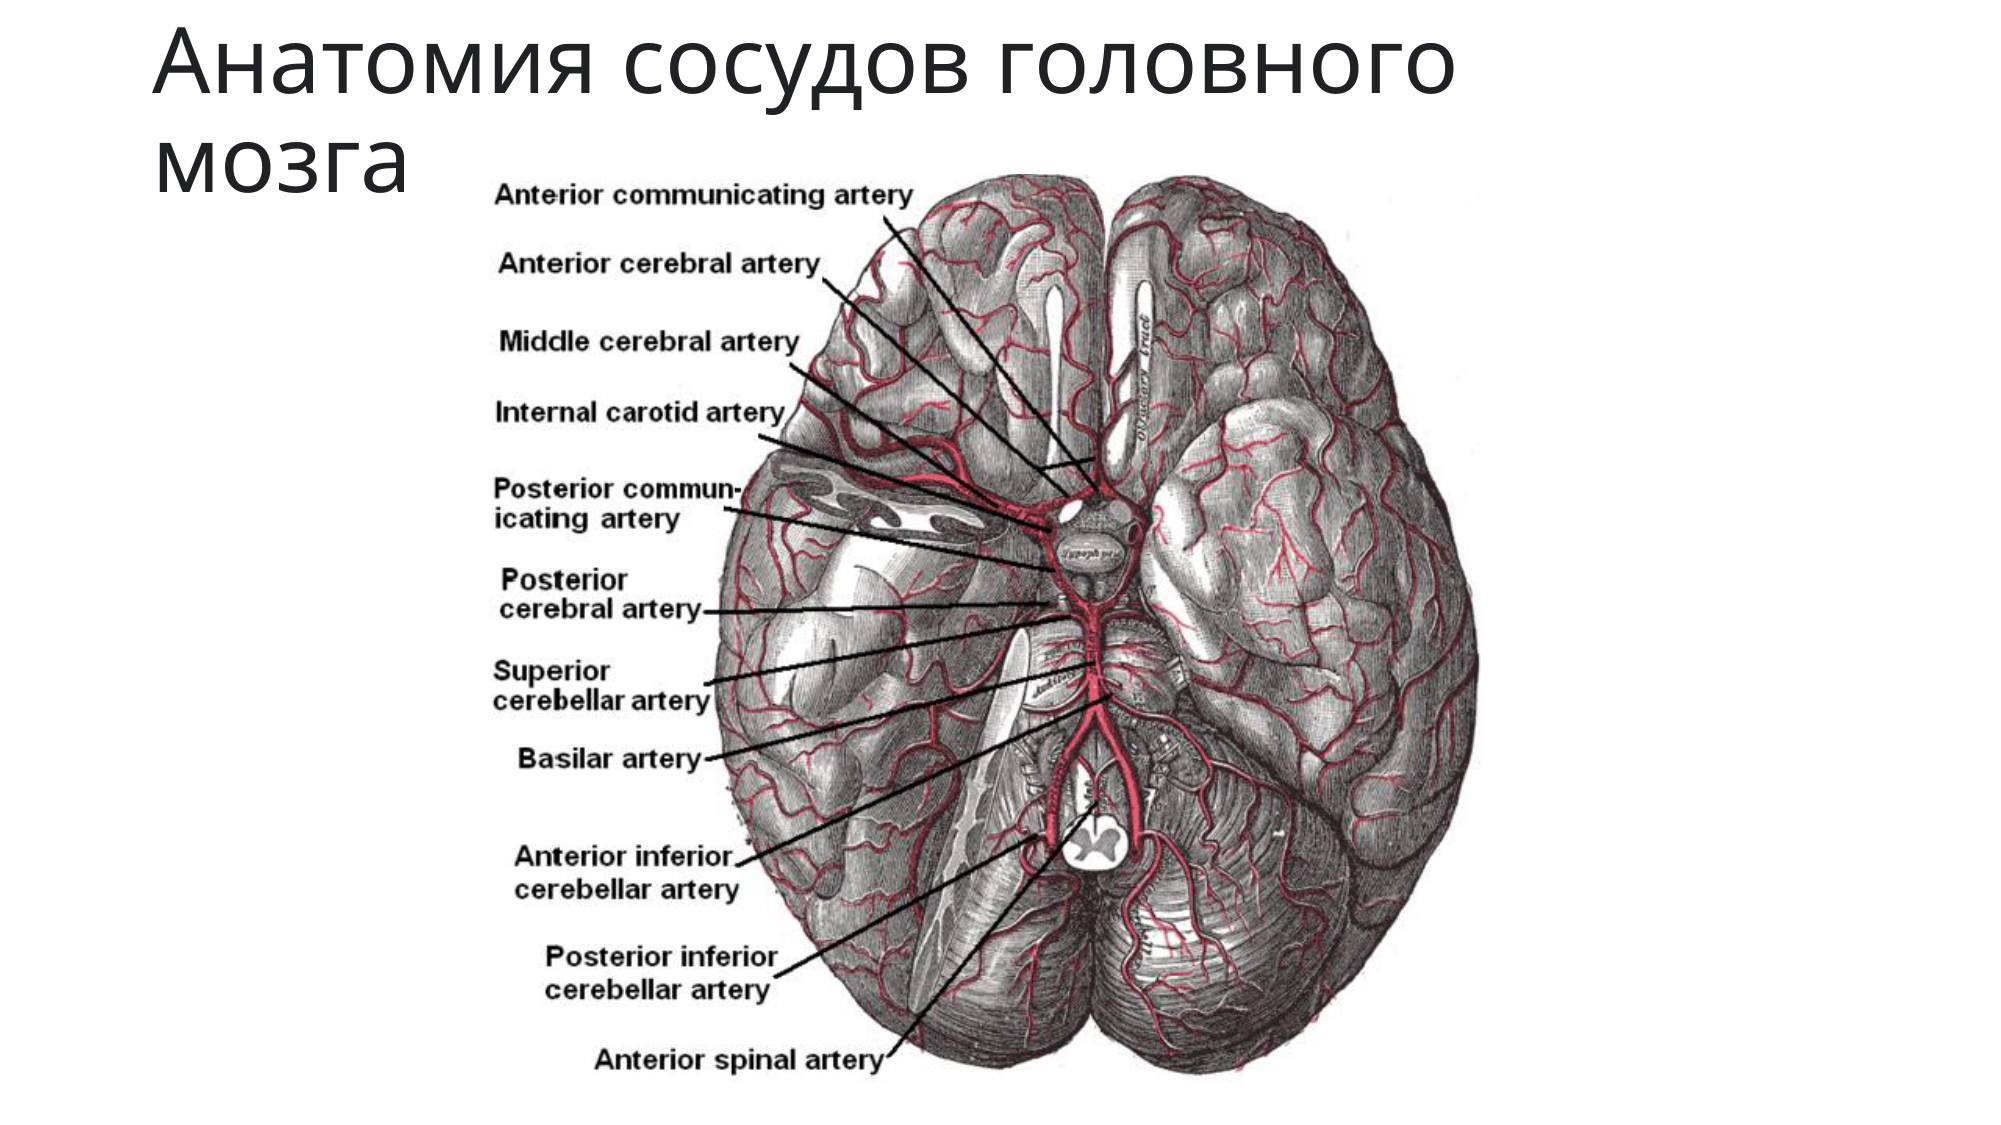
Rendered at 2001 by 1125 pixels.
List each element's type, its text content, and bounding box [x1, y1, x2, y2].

title Анатомия сосудов головного мозга [137, 13, 1646, 115]
picture [488, 174, 1512, 1112]
